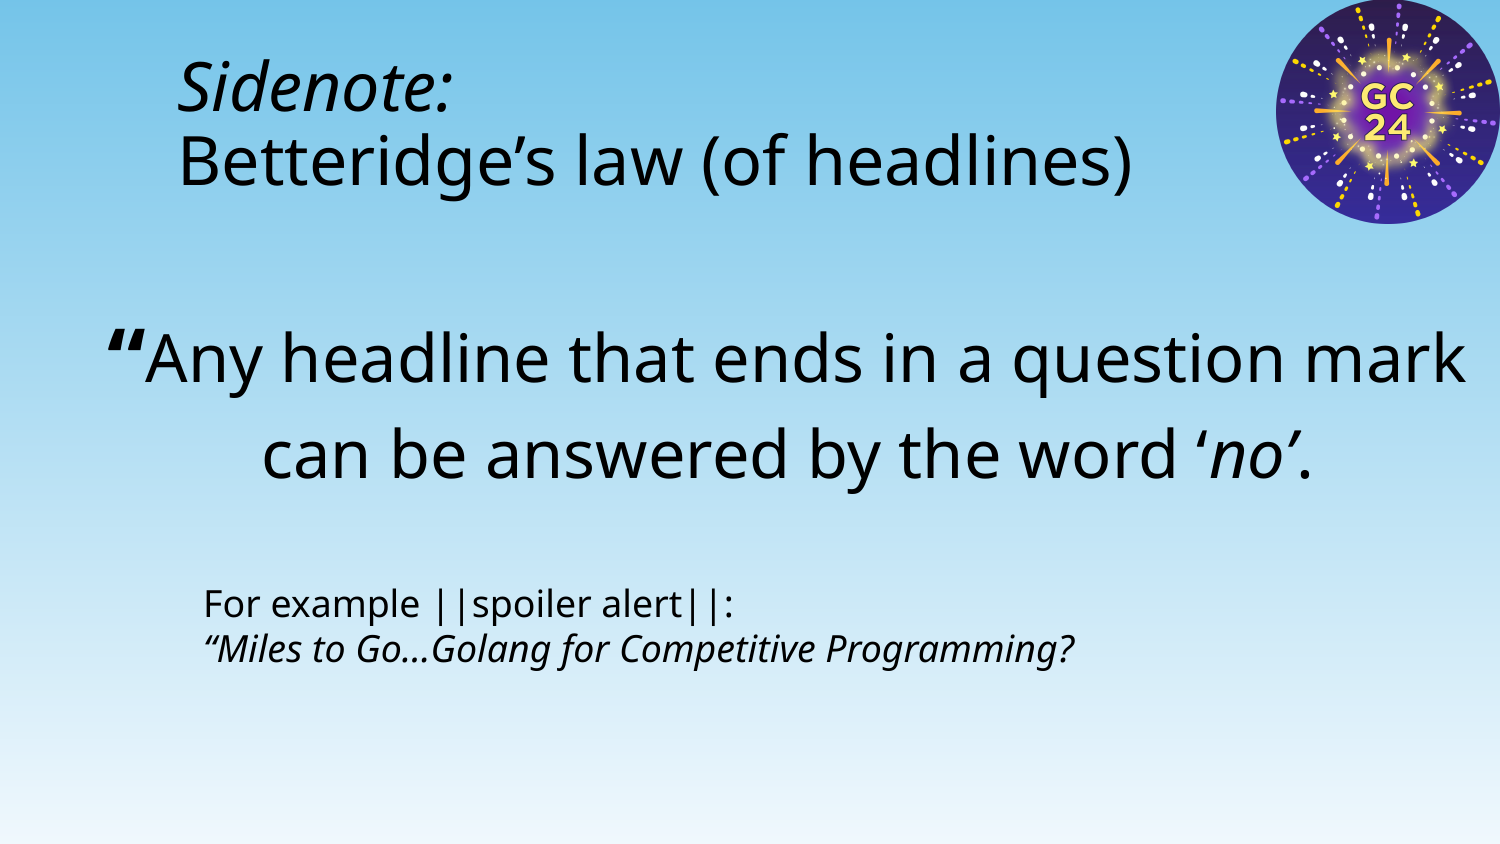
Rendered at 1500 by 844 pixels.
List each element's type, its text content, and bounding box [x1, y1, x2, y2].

title Sidenote: Betteridge’s law (of headlines) [162, 44, 1397, 208]
picture [1276, 0, 1500, 224]
list “Any headline that ends in a question mark can be answered by the word ‘no’. For example ||spoiler alert||: “Miles to Go…Golang for Competitive Programming? [75, 224, 1500, 674]
